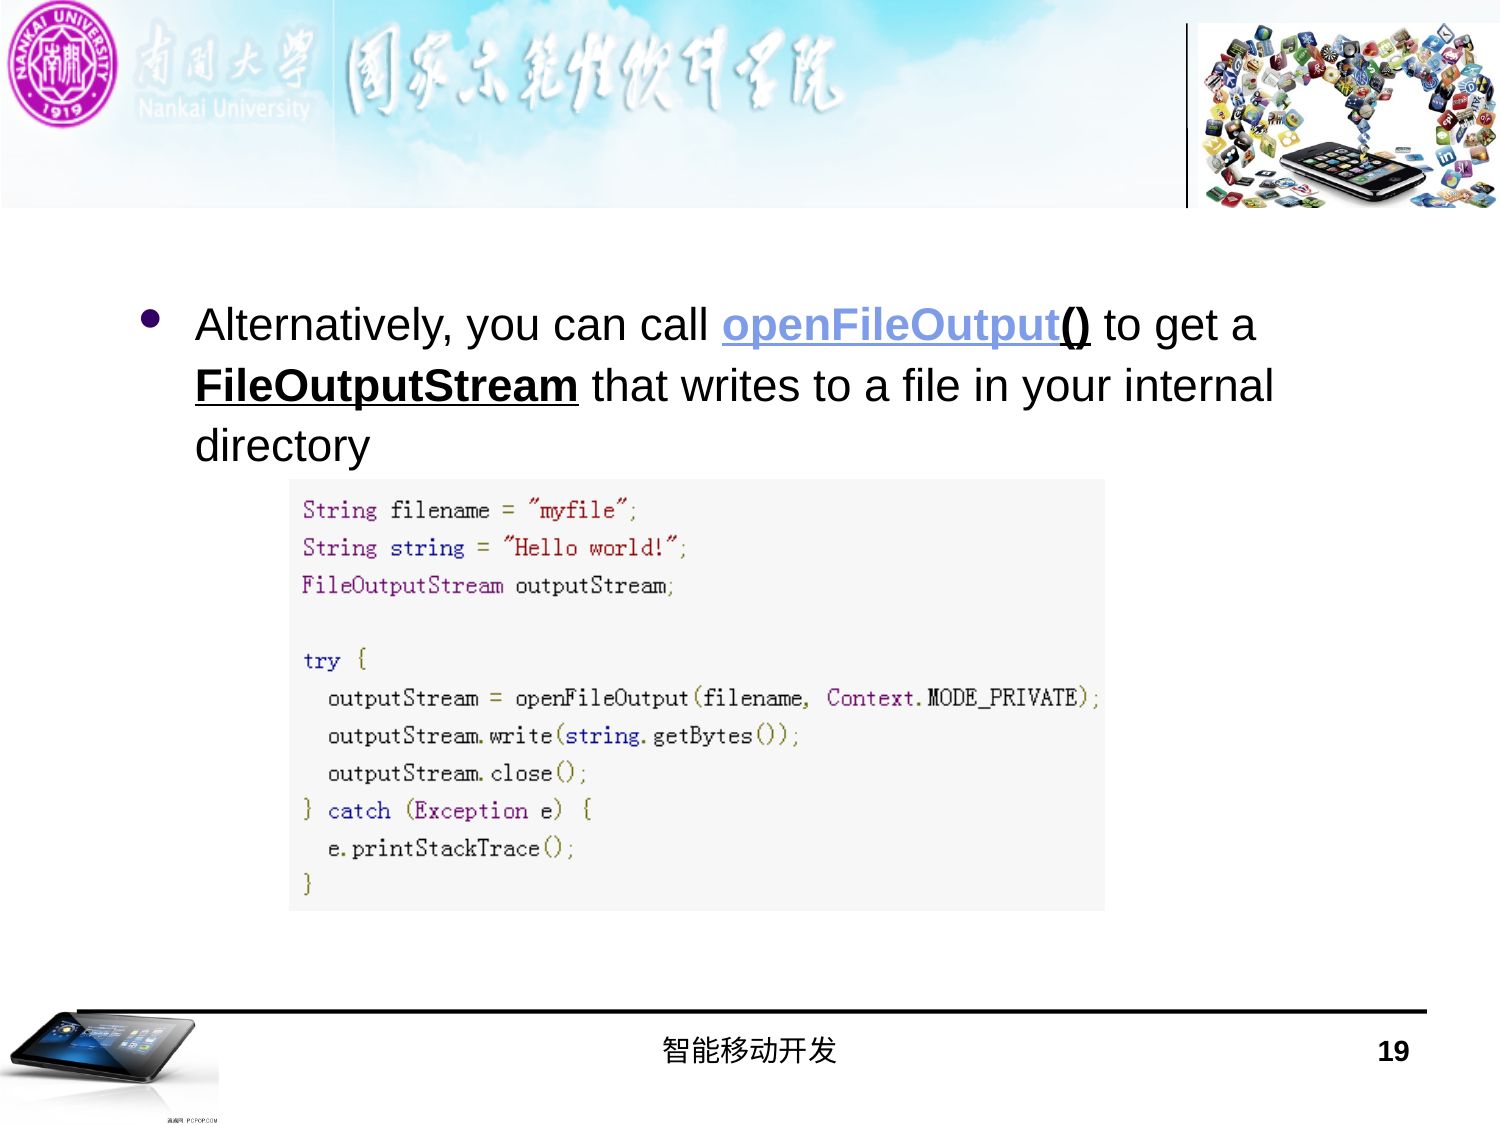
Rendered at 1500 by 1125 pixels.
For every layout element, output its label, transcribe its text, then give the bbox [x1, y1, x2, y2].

picture [0, 976, 219, 1125]
slide_number 19 [1074, 1024, 1425, 1103]
footer 智能移动开发 [512, 1024, 988, 1103]
picture [1, 0, 1500, 208]
picture [289, 479, 1106, 912]
list Alternatively, you can call openFileOutput() to get a FileOutputStream that writes to a file in your internal directory [75, 282, 1425, 1006]
